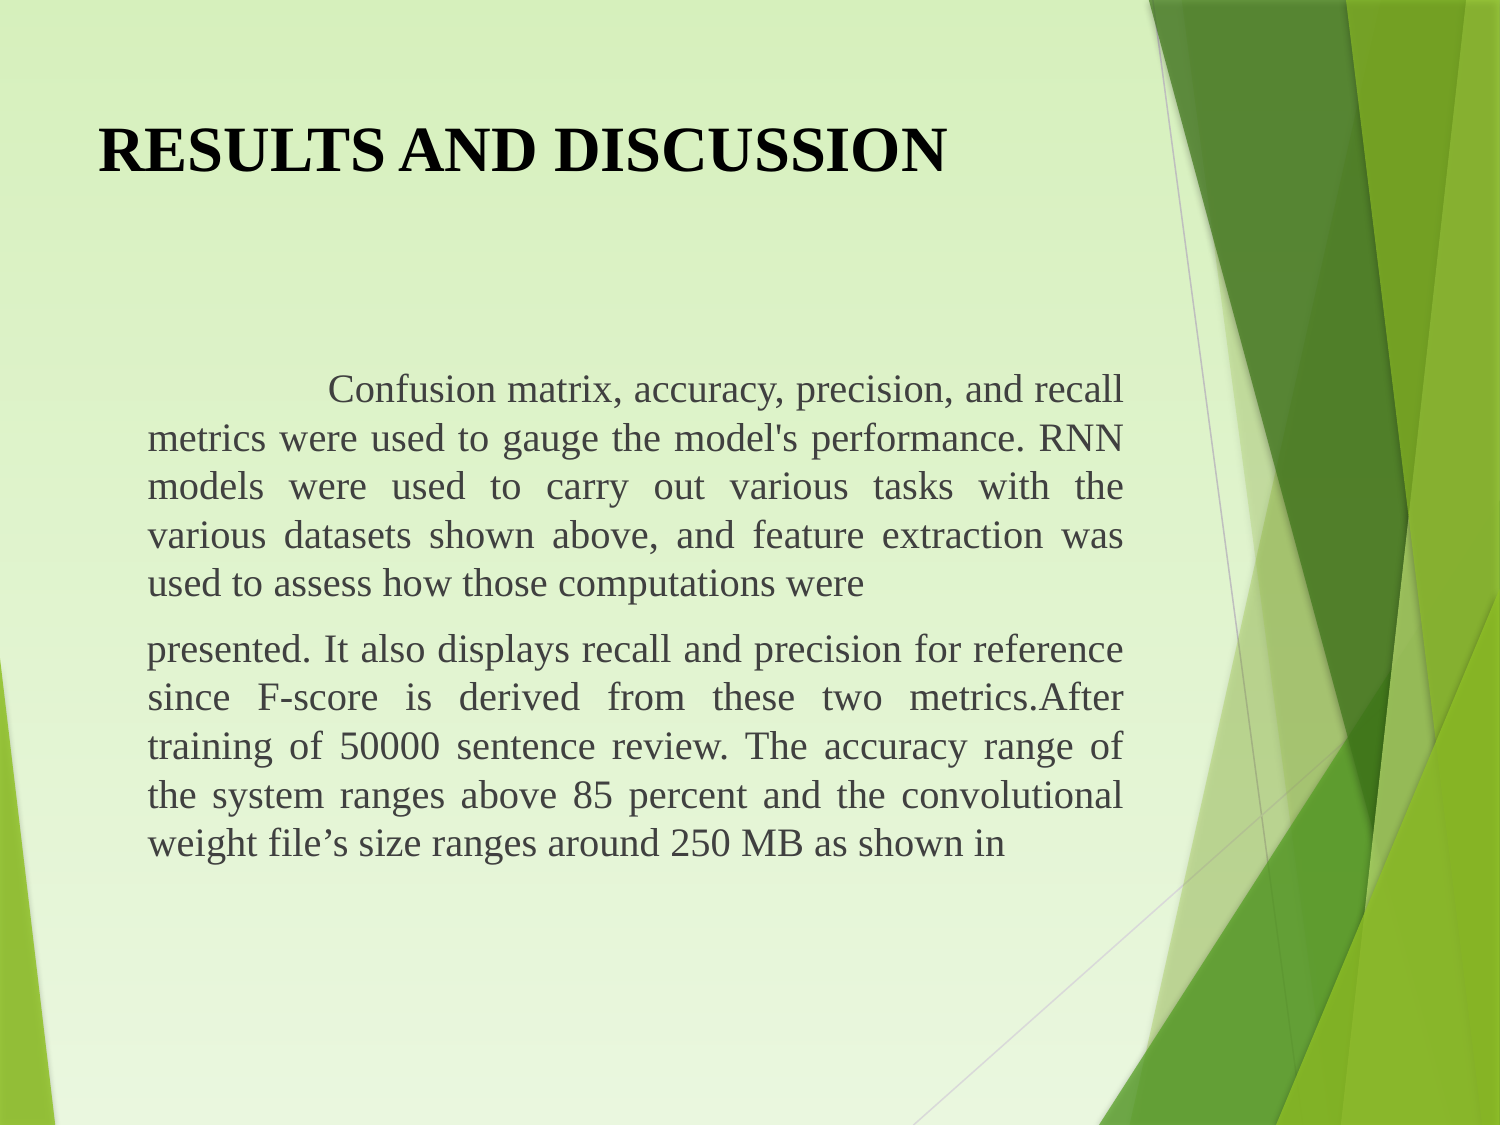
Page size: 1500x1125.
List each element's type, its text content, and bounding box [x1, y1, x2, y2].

list Confusion matrix, accuracy, precision, and recall metrics were used to gauge the model's performance. RNN models were used to carry out various tasks with the various datasets shown above, and feature extraction was used to assess how those computations were presented. It also displays recall and precision for reference since F-score is derived from these two metrics.After training of 50000 sentence review. The accuracy range of the system ranges above 85 percent and the convolutional weight file’s size ranges around 250 MB as shown in [83, 354, 1141, 992]
title RESULTS AND DISCUSSION [83, 99, 1141, 317]
